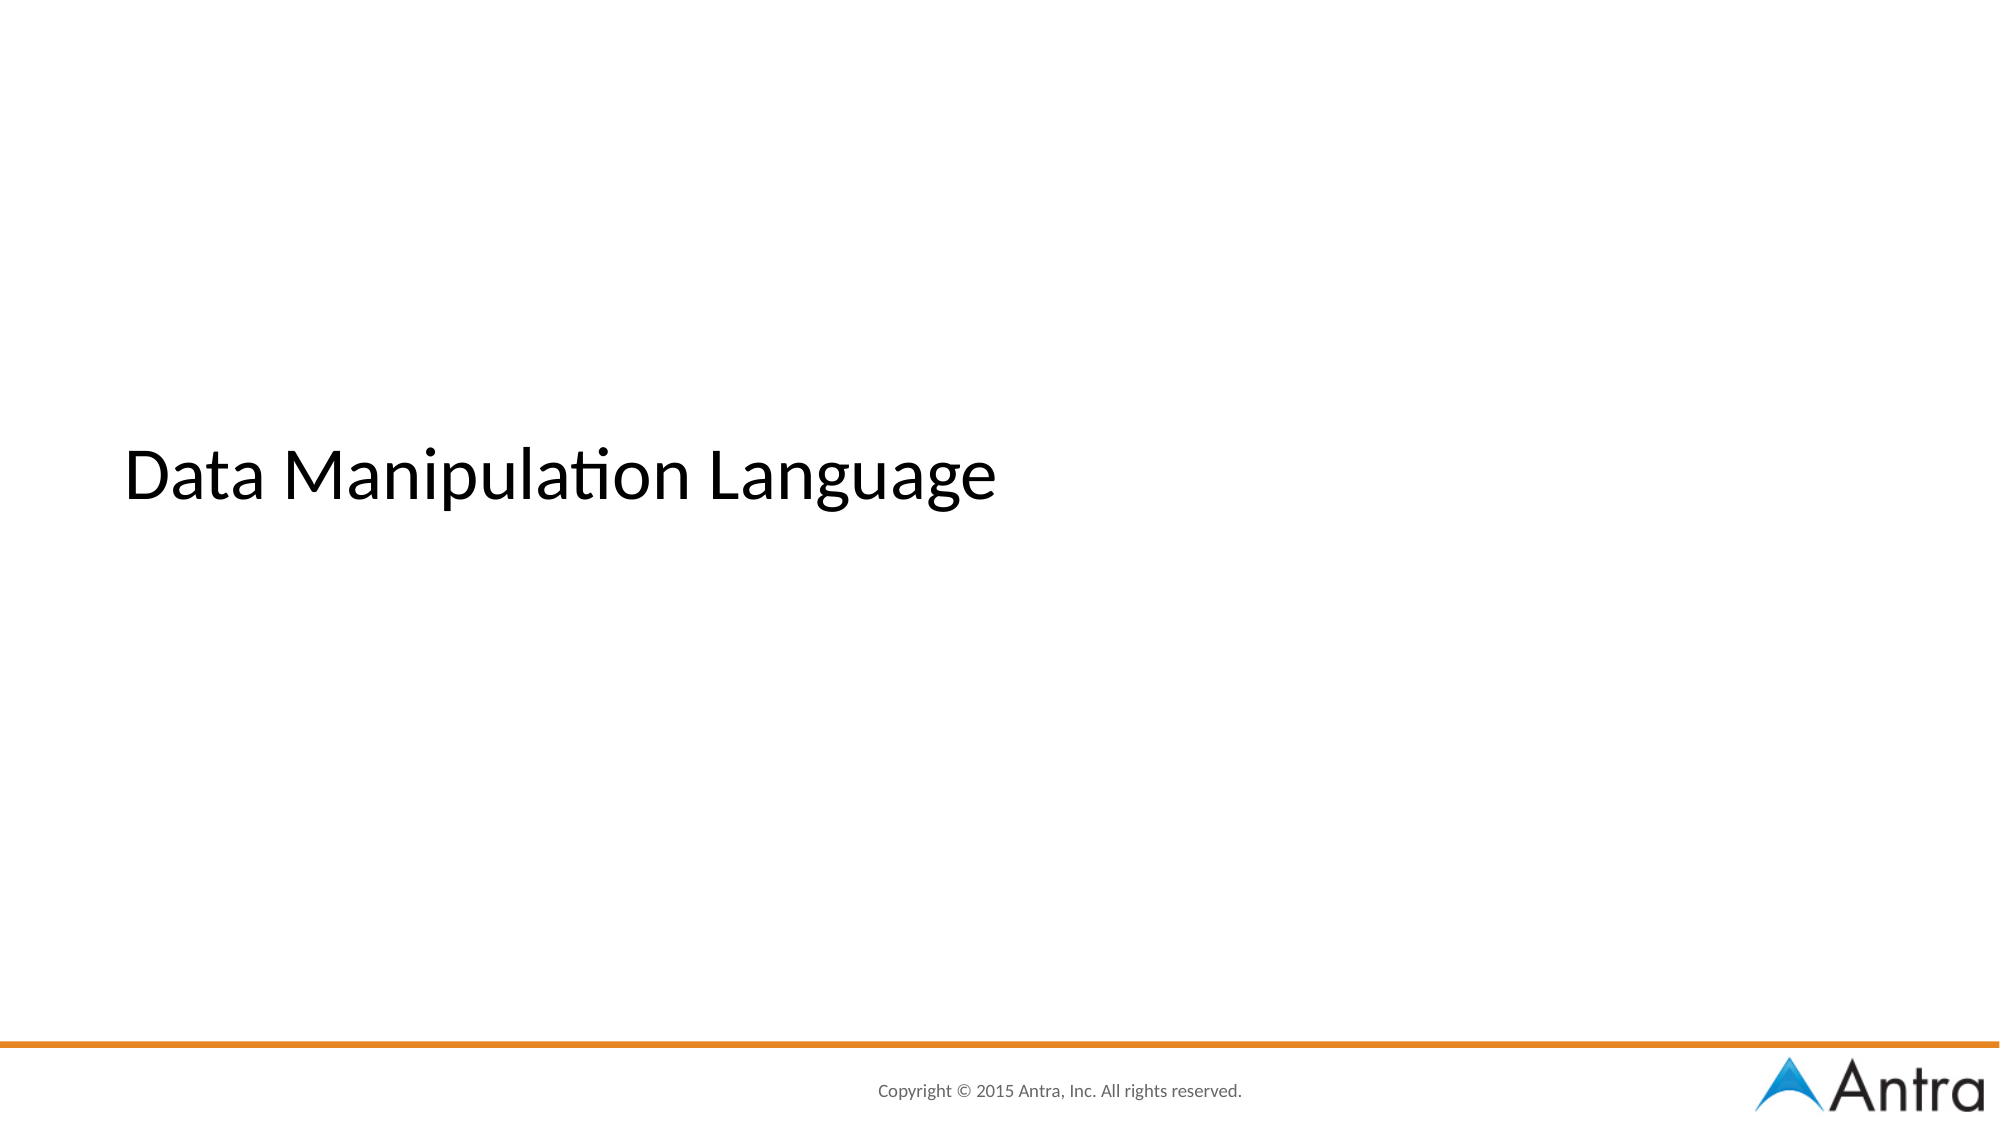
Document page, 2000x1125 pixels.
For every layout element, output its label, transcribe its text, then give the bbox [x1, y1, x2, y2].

text_box Data Manipulation Language [109, 417, 1014, 522]
picture [1744, 1048, 1994, 1122]
